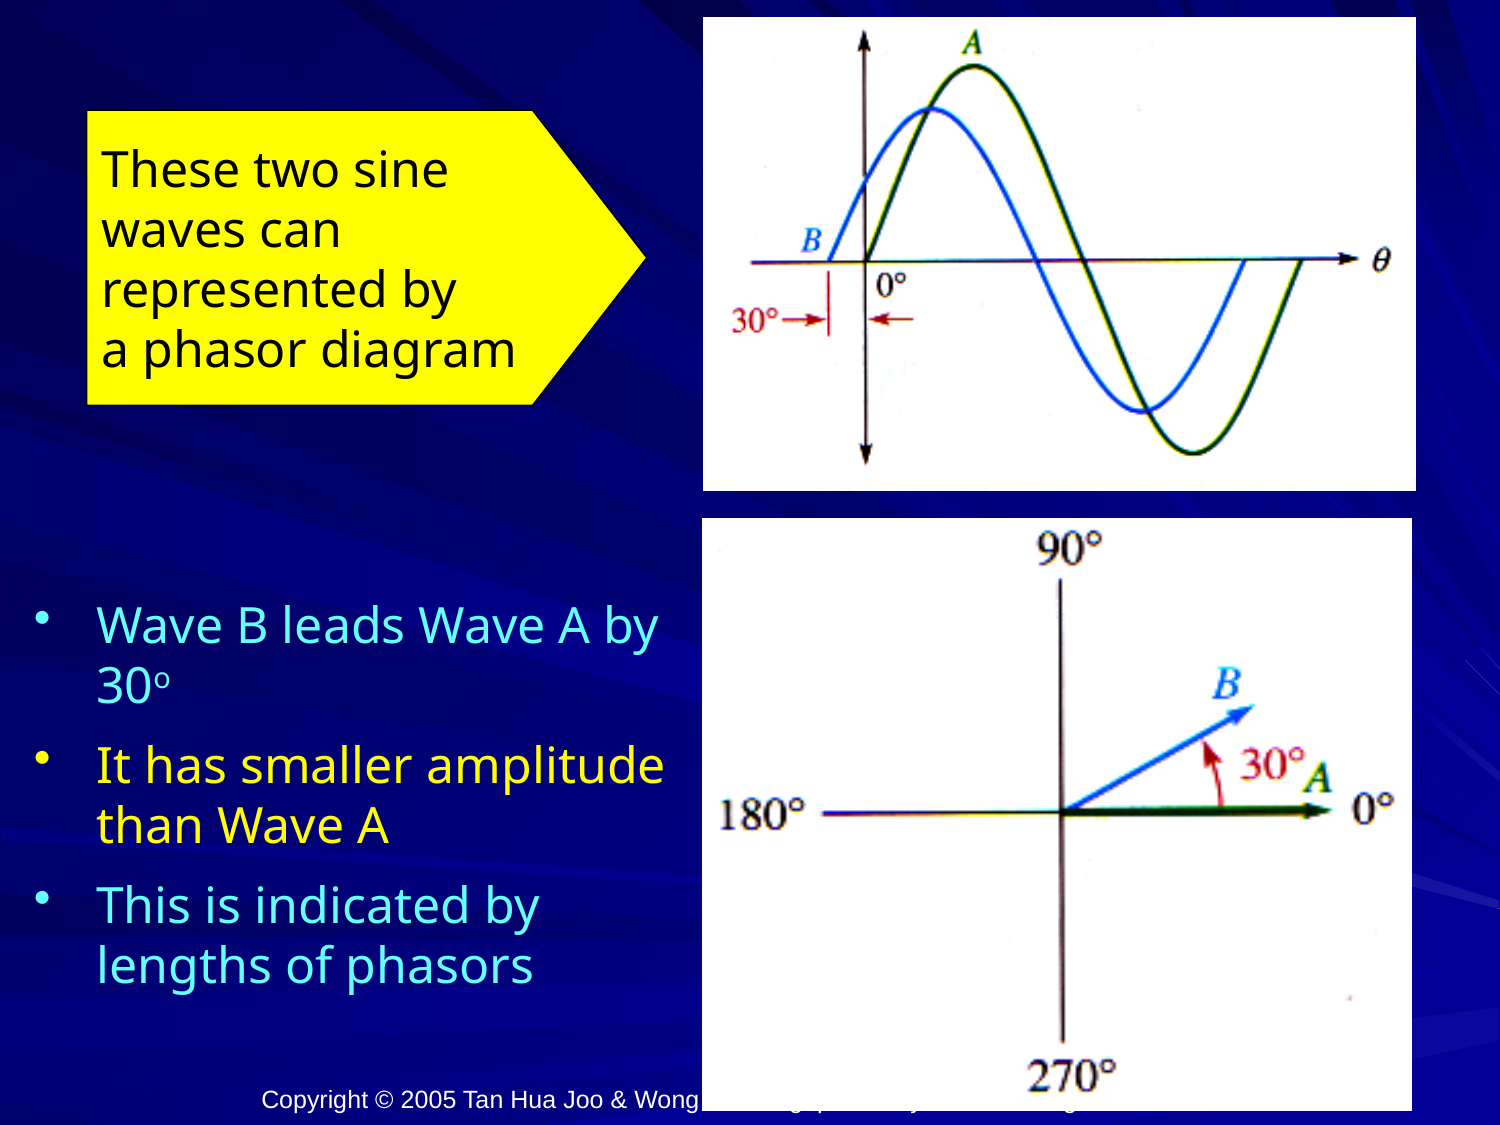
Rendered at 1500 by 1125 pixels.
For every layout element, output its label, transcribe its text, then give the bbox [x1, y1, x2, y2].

picture [702, 518, 1412, 1111]
slide_number 14 [1417, 1023, 1426, 1100]
picture [702, 17, 1416, 492]
footer Copyright © 2005 Tan Hua Joo & Wong WY Singapore Polytechnic. All rights reserved. [205, 1045, 1281, 1122]
text_box These two sine waves can represented by a phasor diagram [86, 110, 647, 406]
text_box Wave B leads Wave A by 30o It has smaller amplitude than Wave A This is indicated by lengths of phasors [19, 586, 696, 1001]
